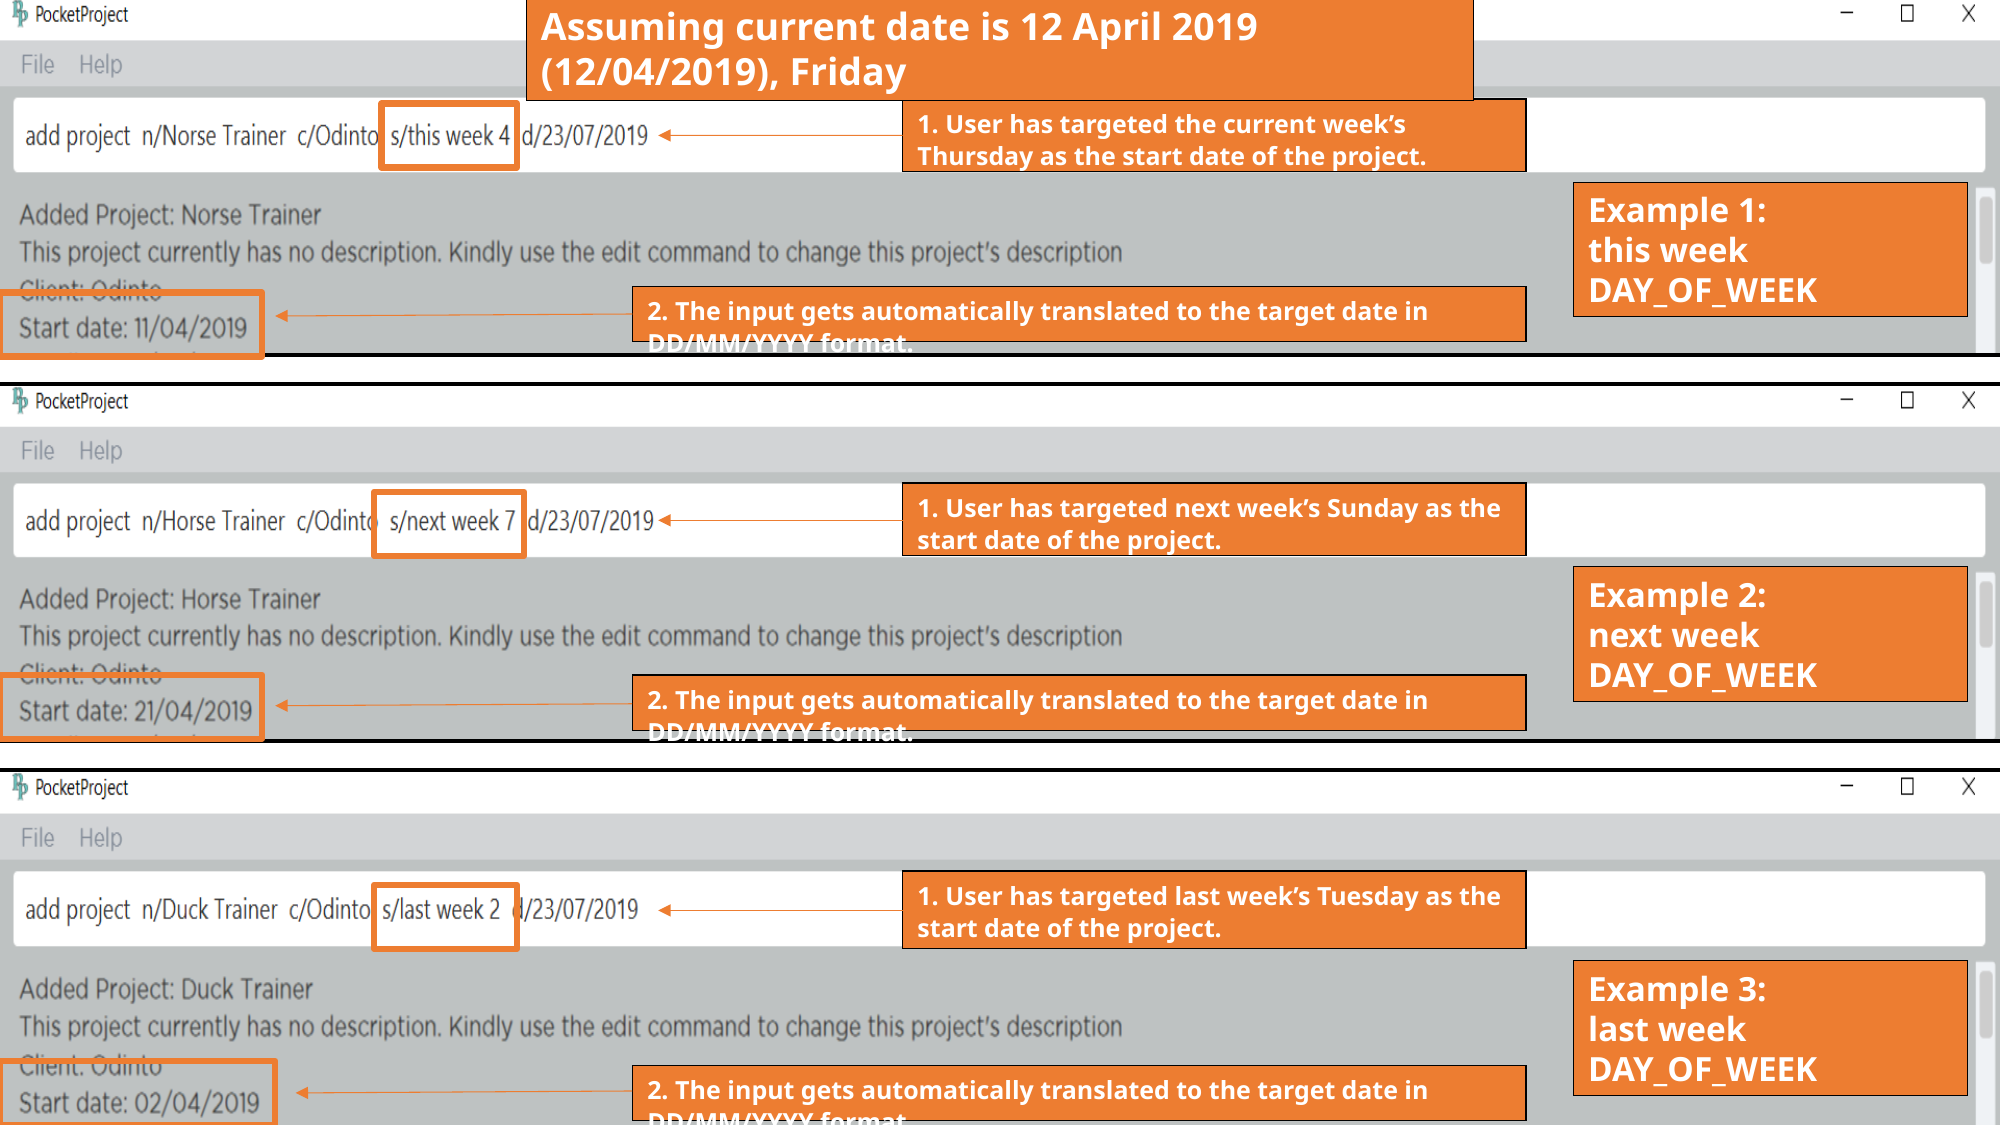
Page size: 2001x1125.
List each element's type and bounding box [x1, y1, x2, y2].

picture [0, 386, 2000, 739]
text_box [0, 353, 263, 357]
picture [0, 772, 2000, 1125]
picture [0, 0, 2000, 353]
